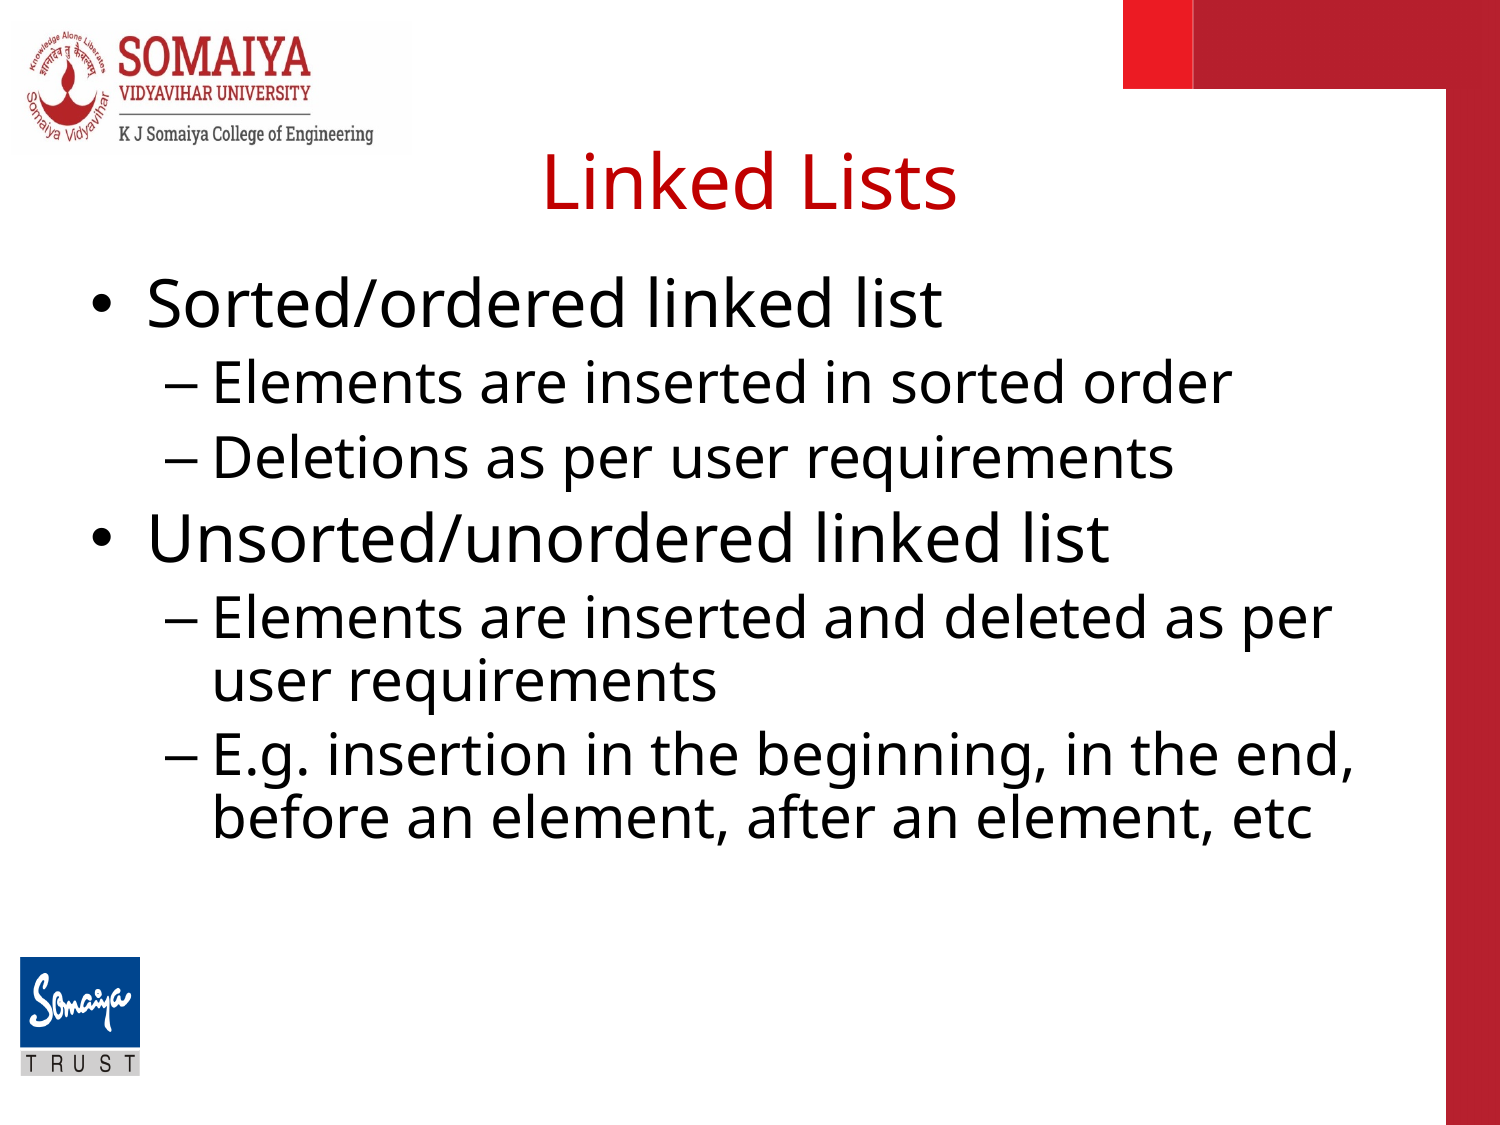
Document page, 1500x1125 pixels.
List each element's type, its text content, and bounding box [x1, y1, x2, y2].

picture [11, 21, 412, 156]
picture [20, 956, 140, 1076]
picture [1123, 0, 1500, 1125]
list Sorted/ordered linked list Elements are inserted in sorted order Deletions as per user requirements Unsorted/unordered linked list Elements are inserted and deleted as per user requirements E.g. insertion in the beginning, in the end, before an element, after an element, etc [75, 262, 1425, 1005]
title Linked Lists [75, 125, 1425, 233]
